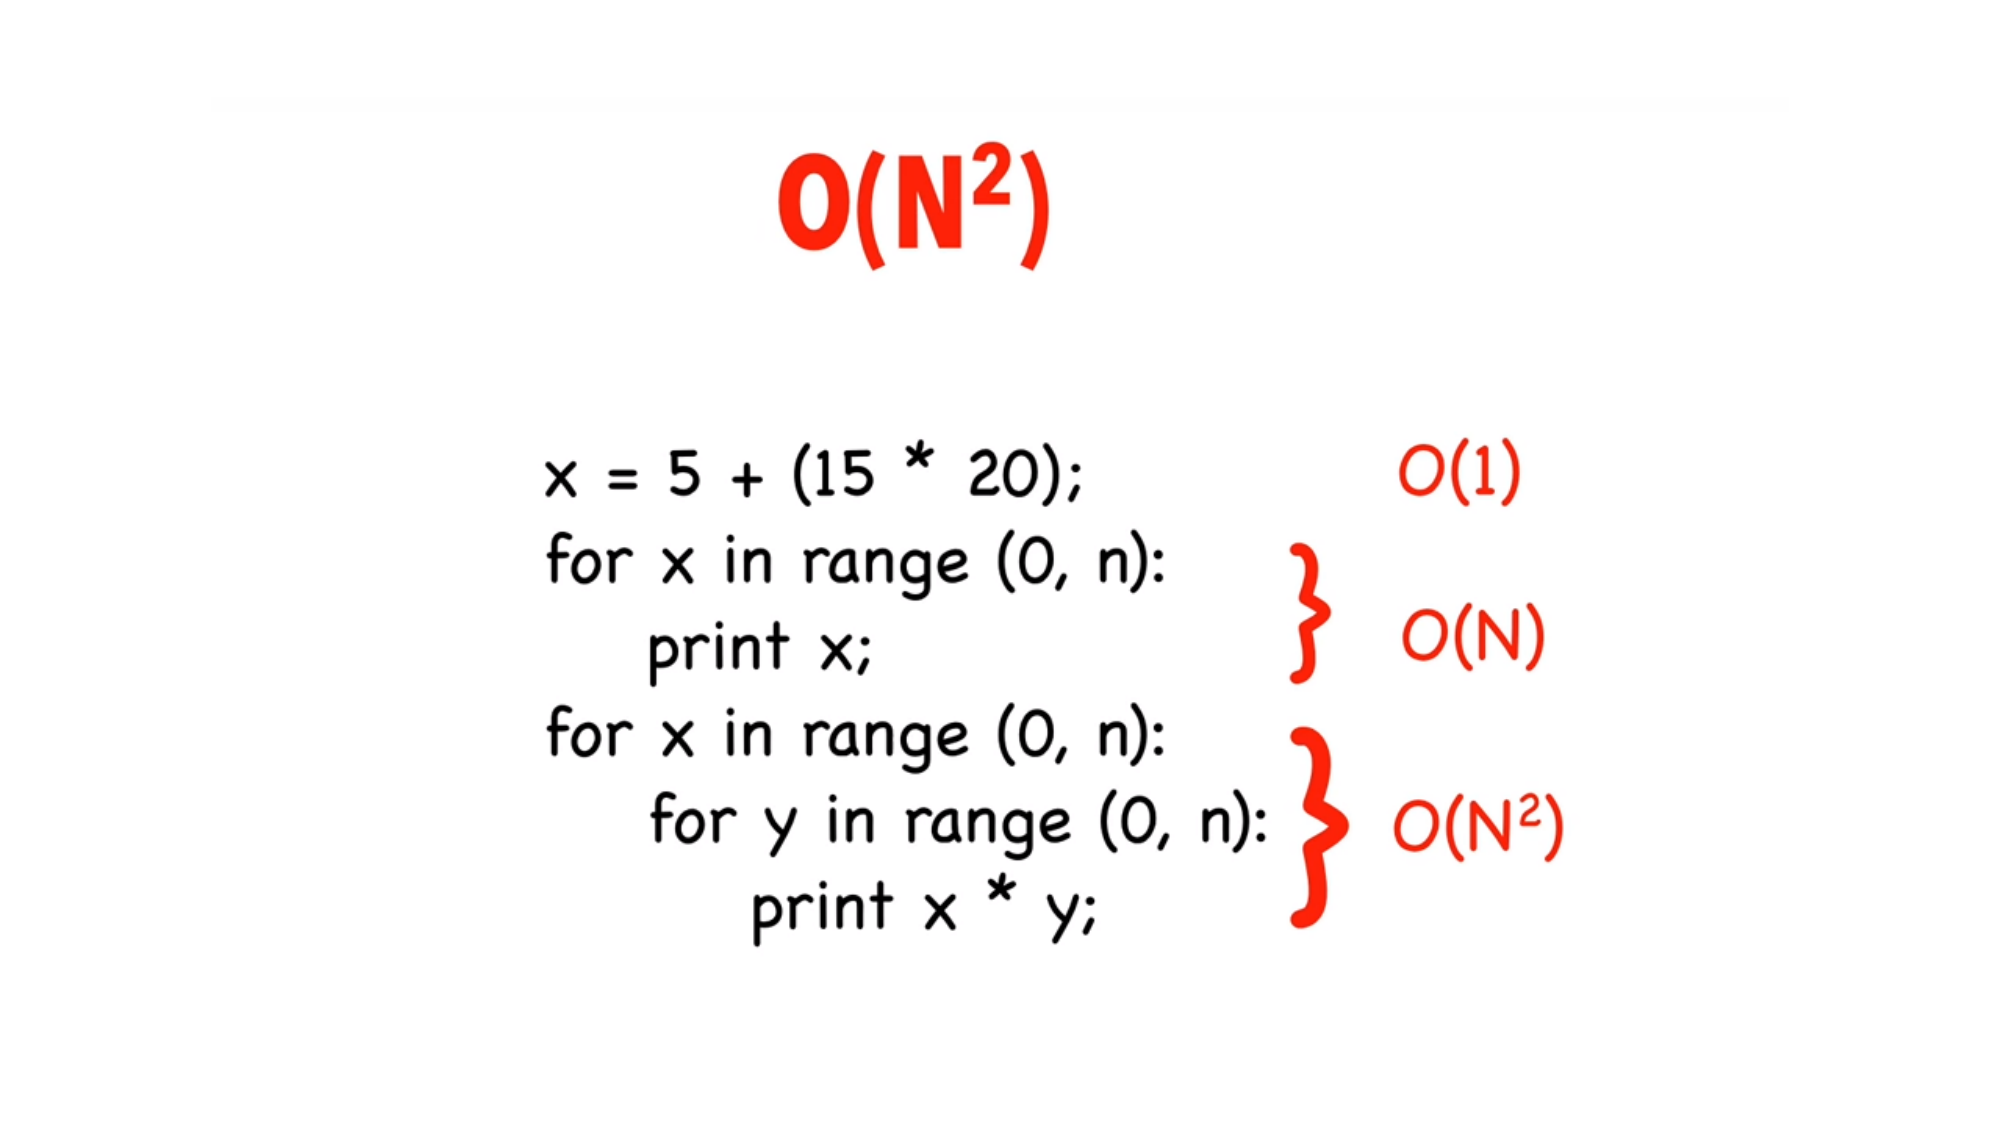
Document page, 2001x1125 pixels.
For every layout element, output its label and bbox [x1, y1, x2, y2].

picture [211, 97, 1789, 1028]
